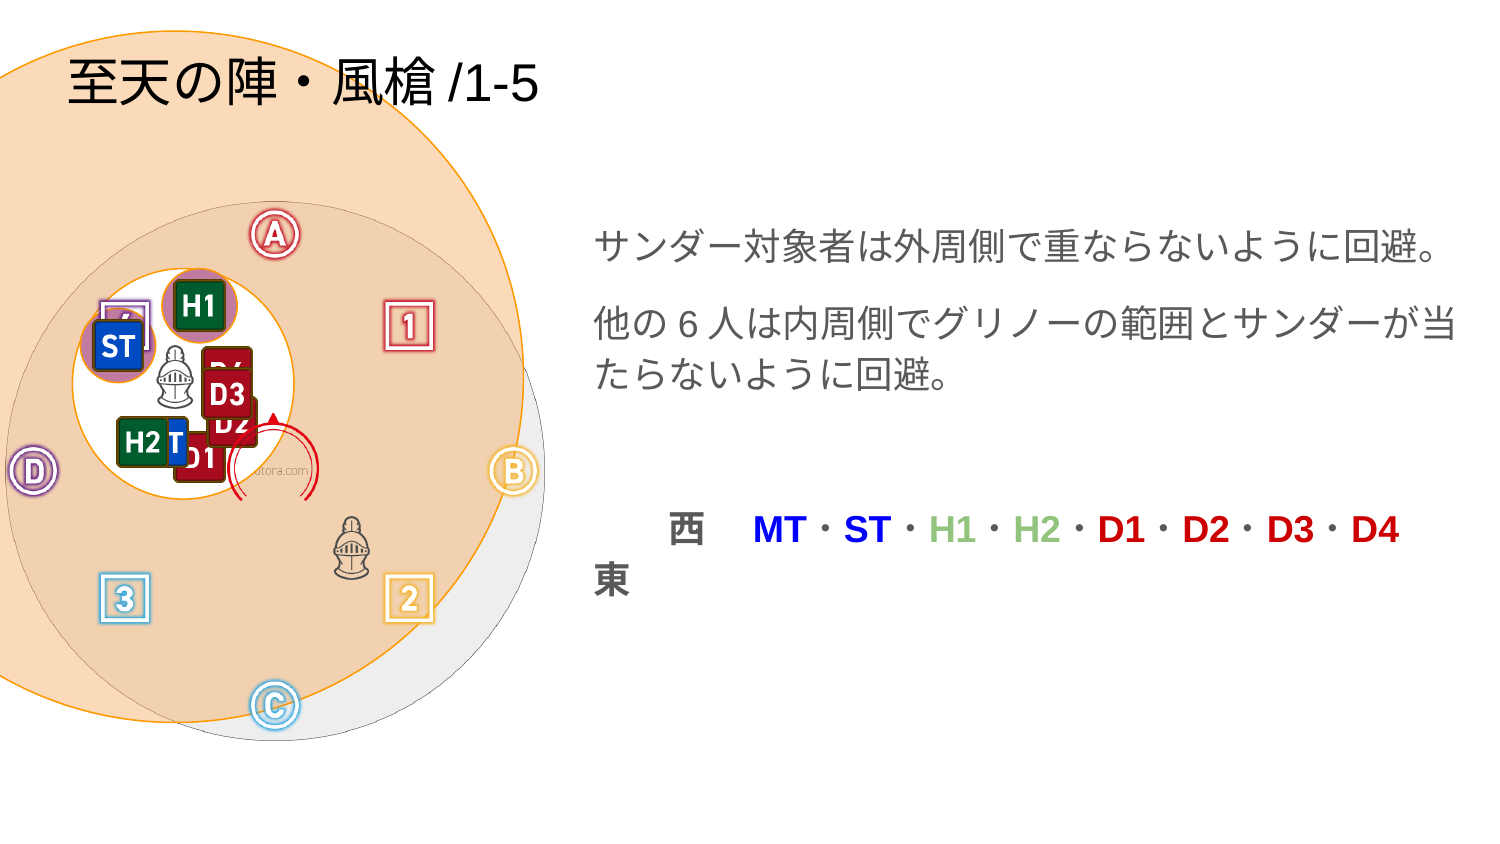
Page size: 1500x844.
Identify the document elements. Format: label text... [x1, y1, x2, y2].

list サンダー対象者は外周側で重ならないように回避。 他の6人は内周側でグリノーの範囲とサンダーが当たらないように回避。 西 MT･ST･H1･H2･D1･D2･D3･D4 東 [579, 201, 1480, 837]
title 至天の陣・風槍/1-5 [51, 33, 1449, 128]
picture [0, 188, 559, 751]
text_box [0, 53, 474, 203]
